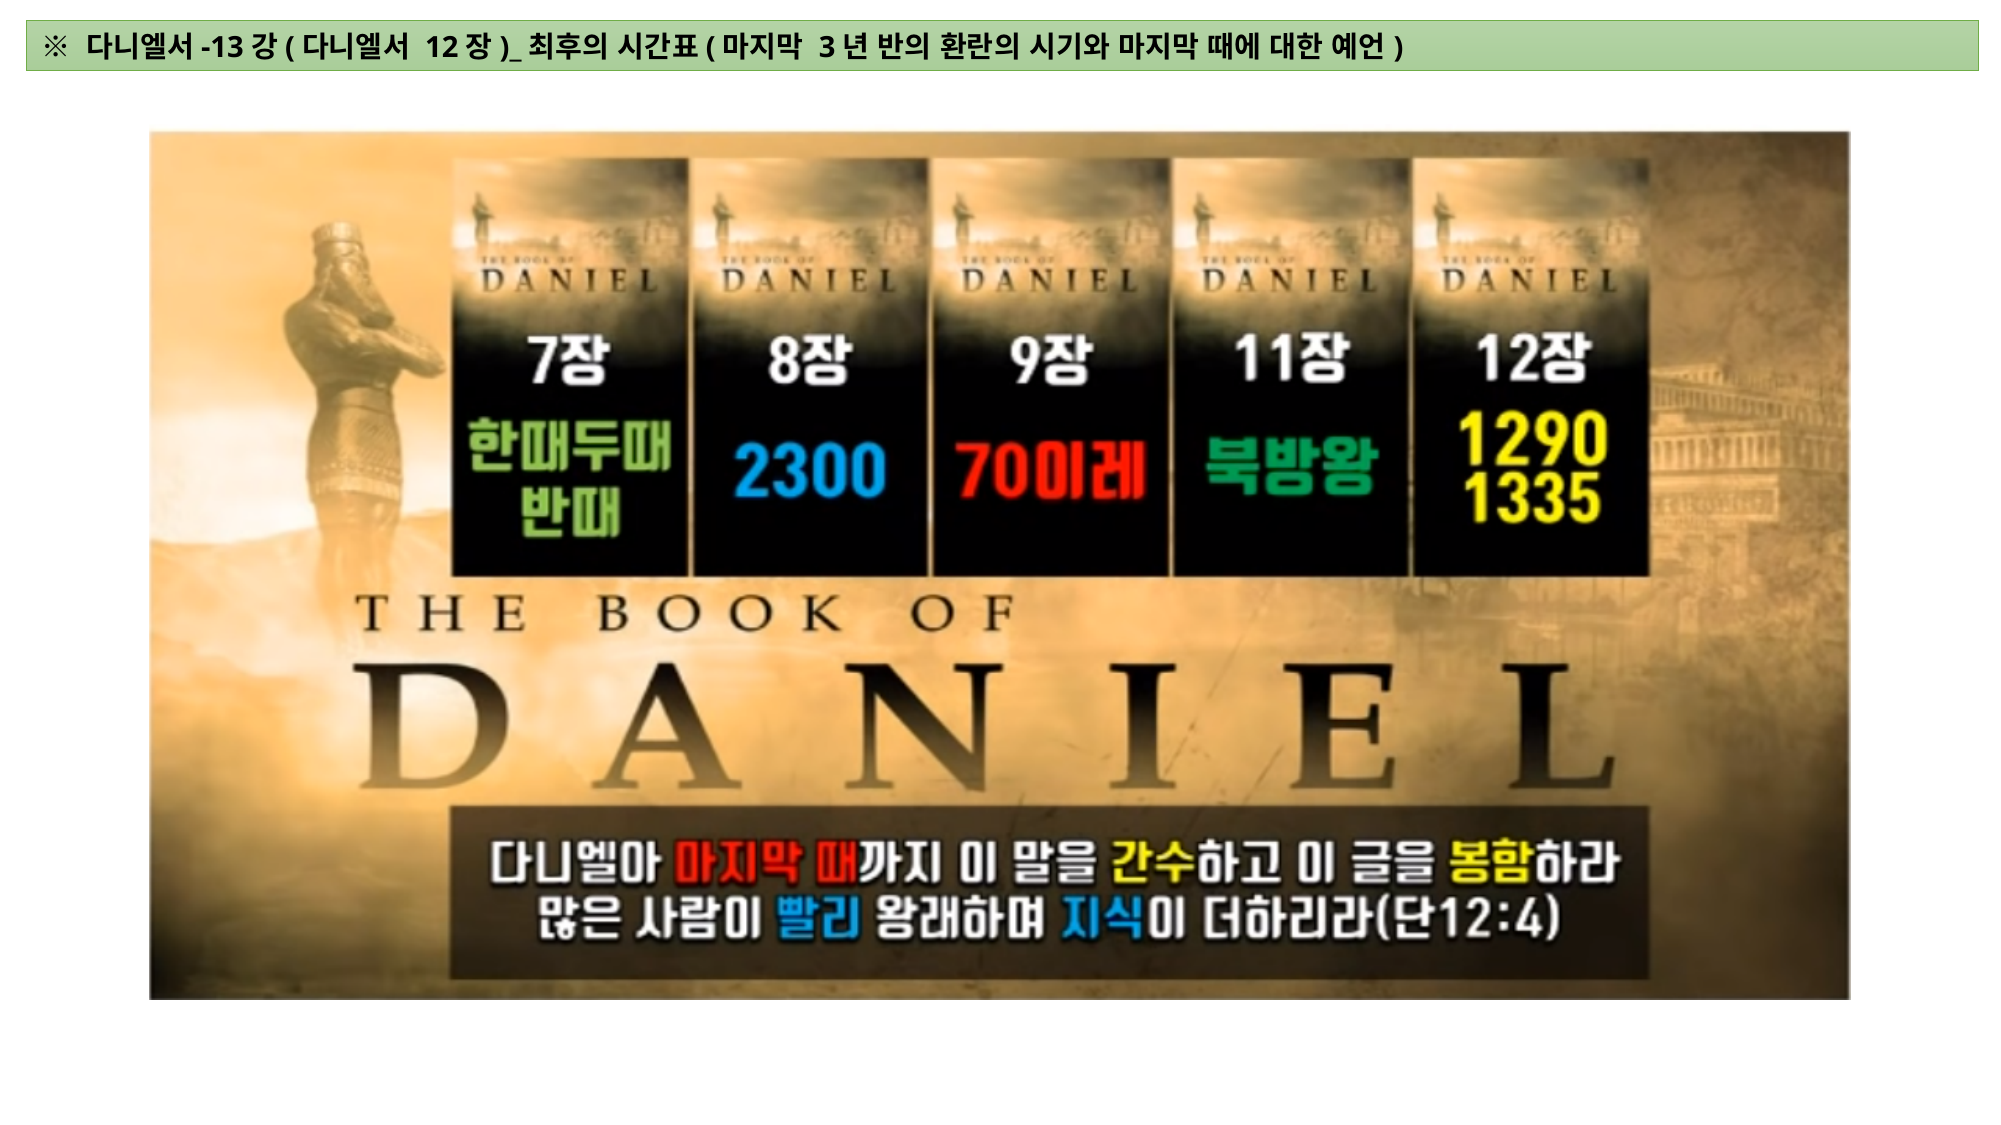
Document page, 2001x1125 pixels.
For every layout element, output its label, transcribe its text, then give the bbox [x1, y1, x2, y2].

text_box ※ 다니엘서-13강(다니엘서 12장)_최후의 시간표(마지막 3년 반의 환란의 시기와 마지막 때에 대한 예언) [26, 20, 1979, 71]
picture [149, 124, 1851, 1001]
